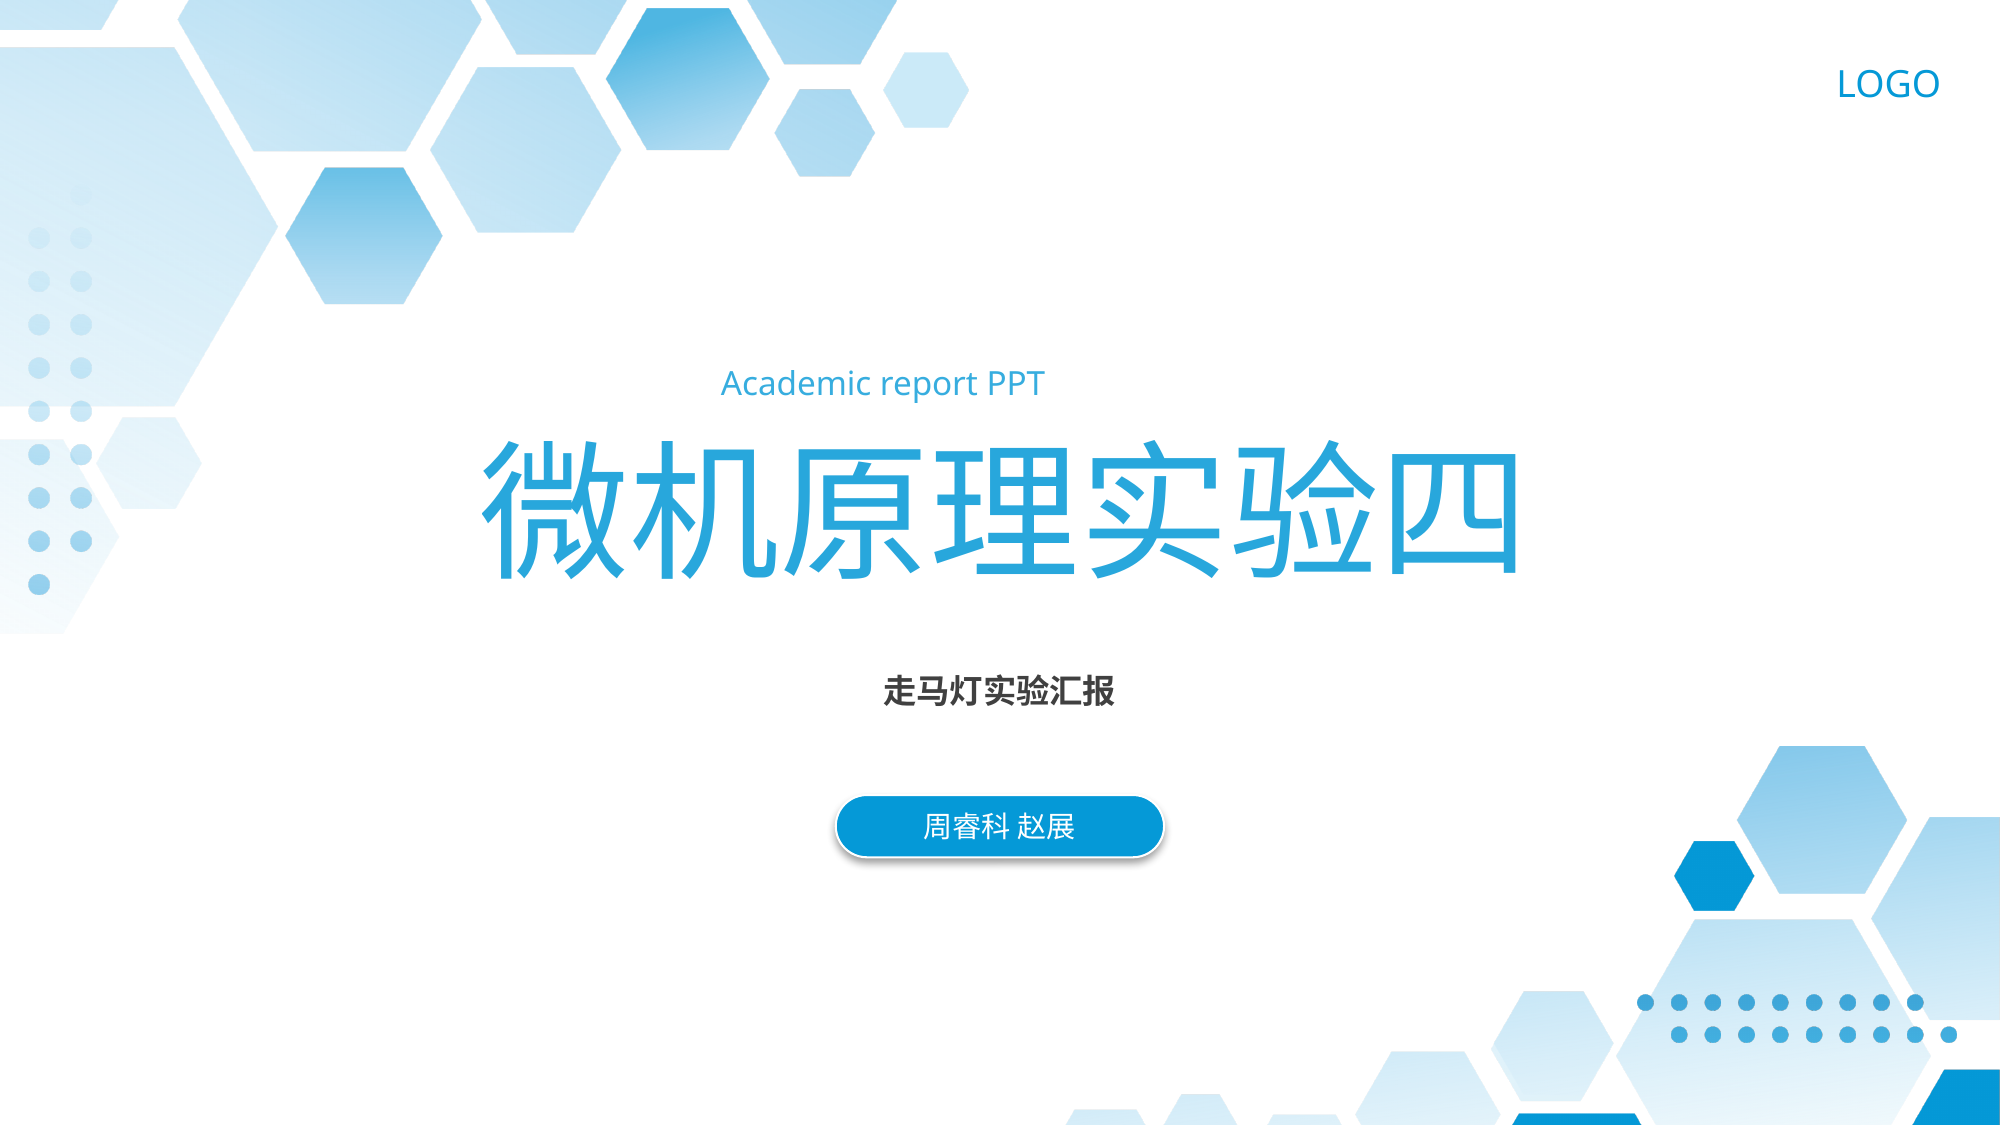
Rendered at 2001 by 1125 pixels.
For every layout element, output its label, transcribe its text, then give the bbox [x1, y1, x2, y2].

text_box 周睿科 赵展 [834, 793, 1166, 859]
text_box 走马灯实验汇报 [868, 662, 1132, 718]
text_box Academic report PPT [706, 354, 1304, 410]
picture [1065, 746, 2000, 1125]
text_box 微机原理实验四 [464, 410, 1545, 606]
text_box LOGO [1821, 52, 1957, 113]
picture [0, 0, 982, 634]
